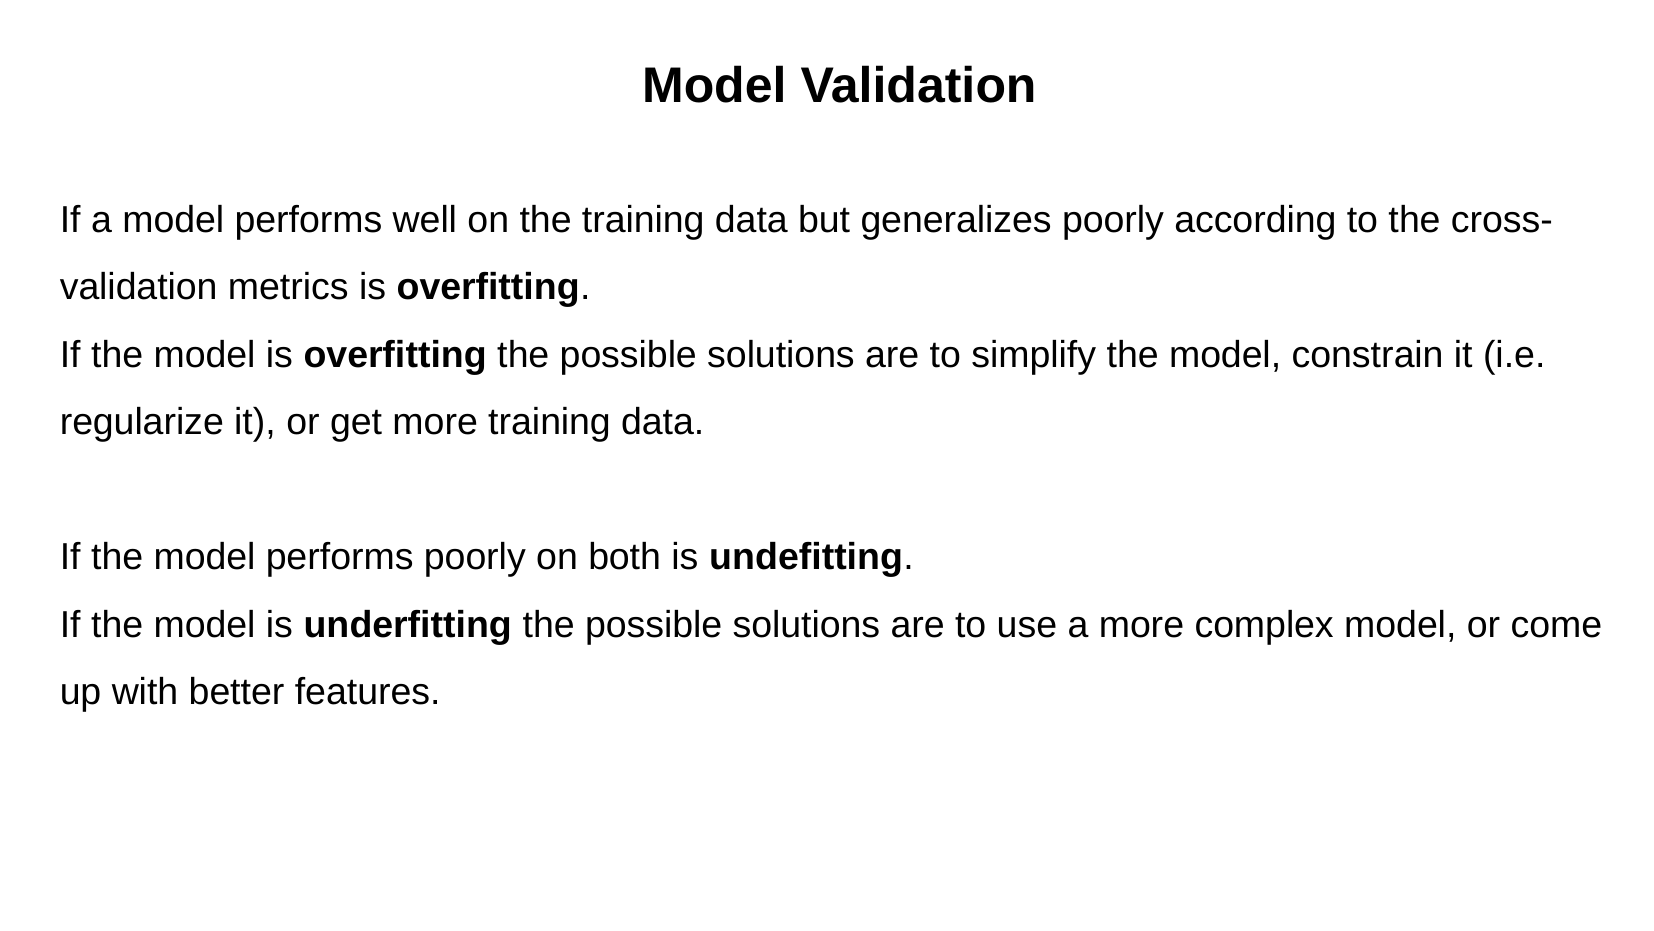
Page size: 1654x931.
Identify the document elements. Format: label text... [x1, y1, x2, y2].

text_box If a model performs well on the training data but generalizes poorly according to the cross-validation metrics is overfitting. If the model is overfitting the possible solutions are to simplify the model, constrain it (i.e. regularize it), or get more training data. If the model performs poorly on both is undefitting. If the model is underfitting the possible solutions are to use a more complex model, or come up with better features. [44, 165, 1634, 683]
text_box Model Validation [627, 15, 1056, 90]
